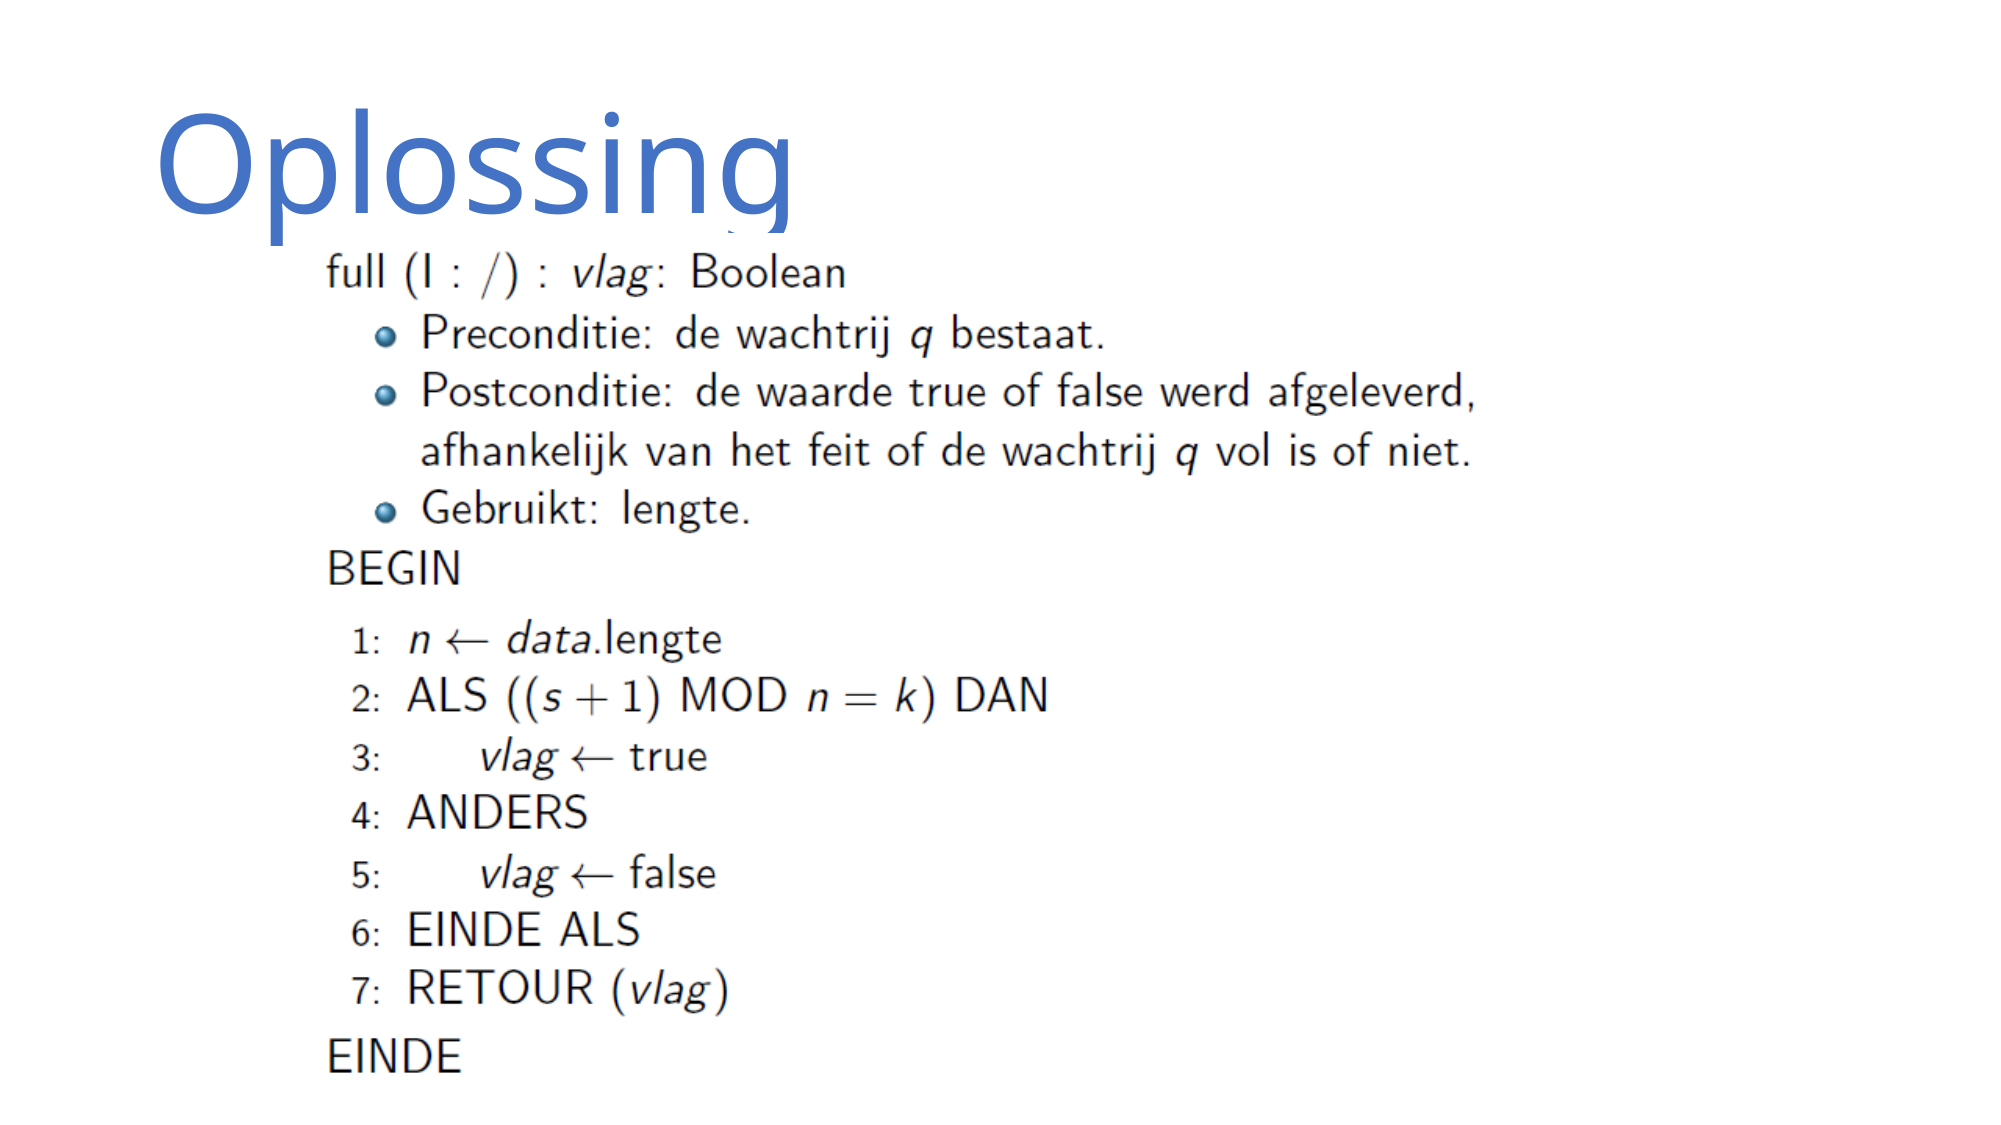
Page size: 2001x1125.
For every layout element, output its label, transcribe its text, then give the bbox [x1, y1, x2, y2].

picture [308, 233, 1487, 1087]
title Oplossing [137, 59, 1863, 278]
